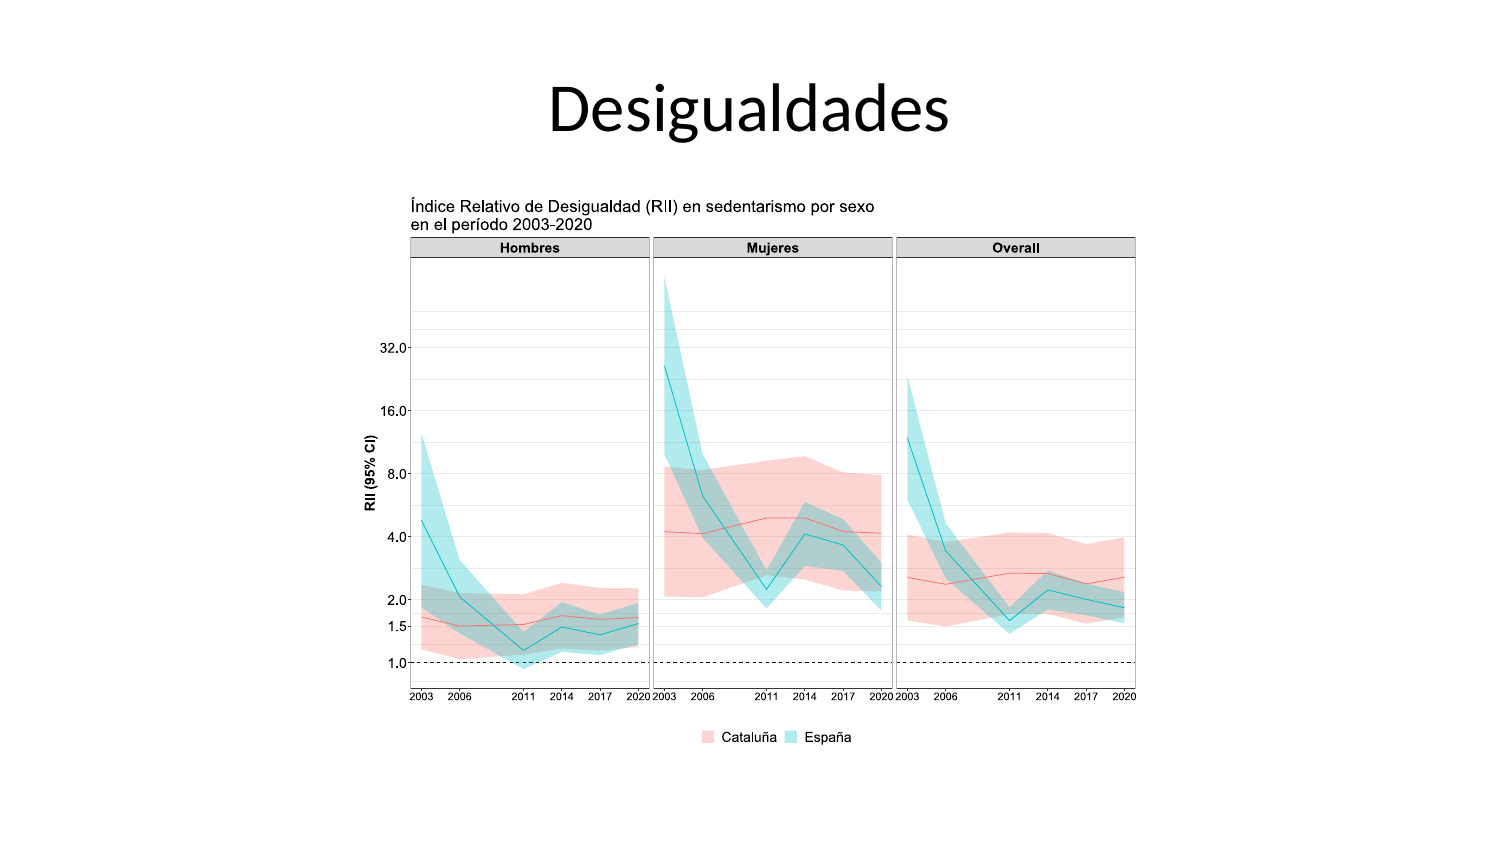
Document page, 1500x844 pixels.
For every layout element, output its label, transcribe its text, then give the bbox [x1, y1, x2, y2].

title Desigualdades [75, 33, 1425, 175]
picture [360, 195, 1140, 753]
